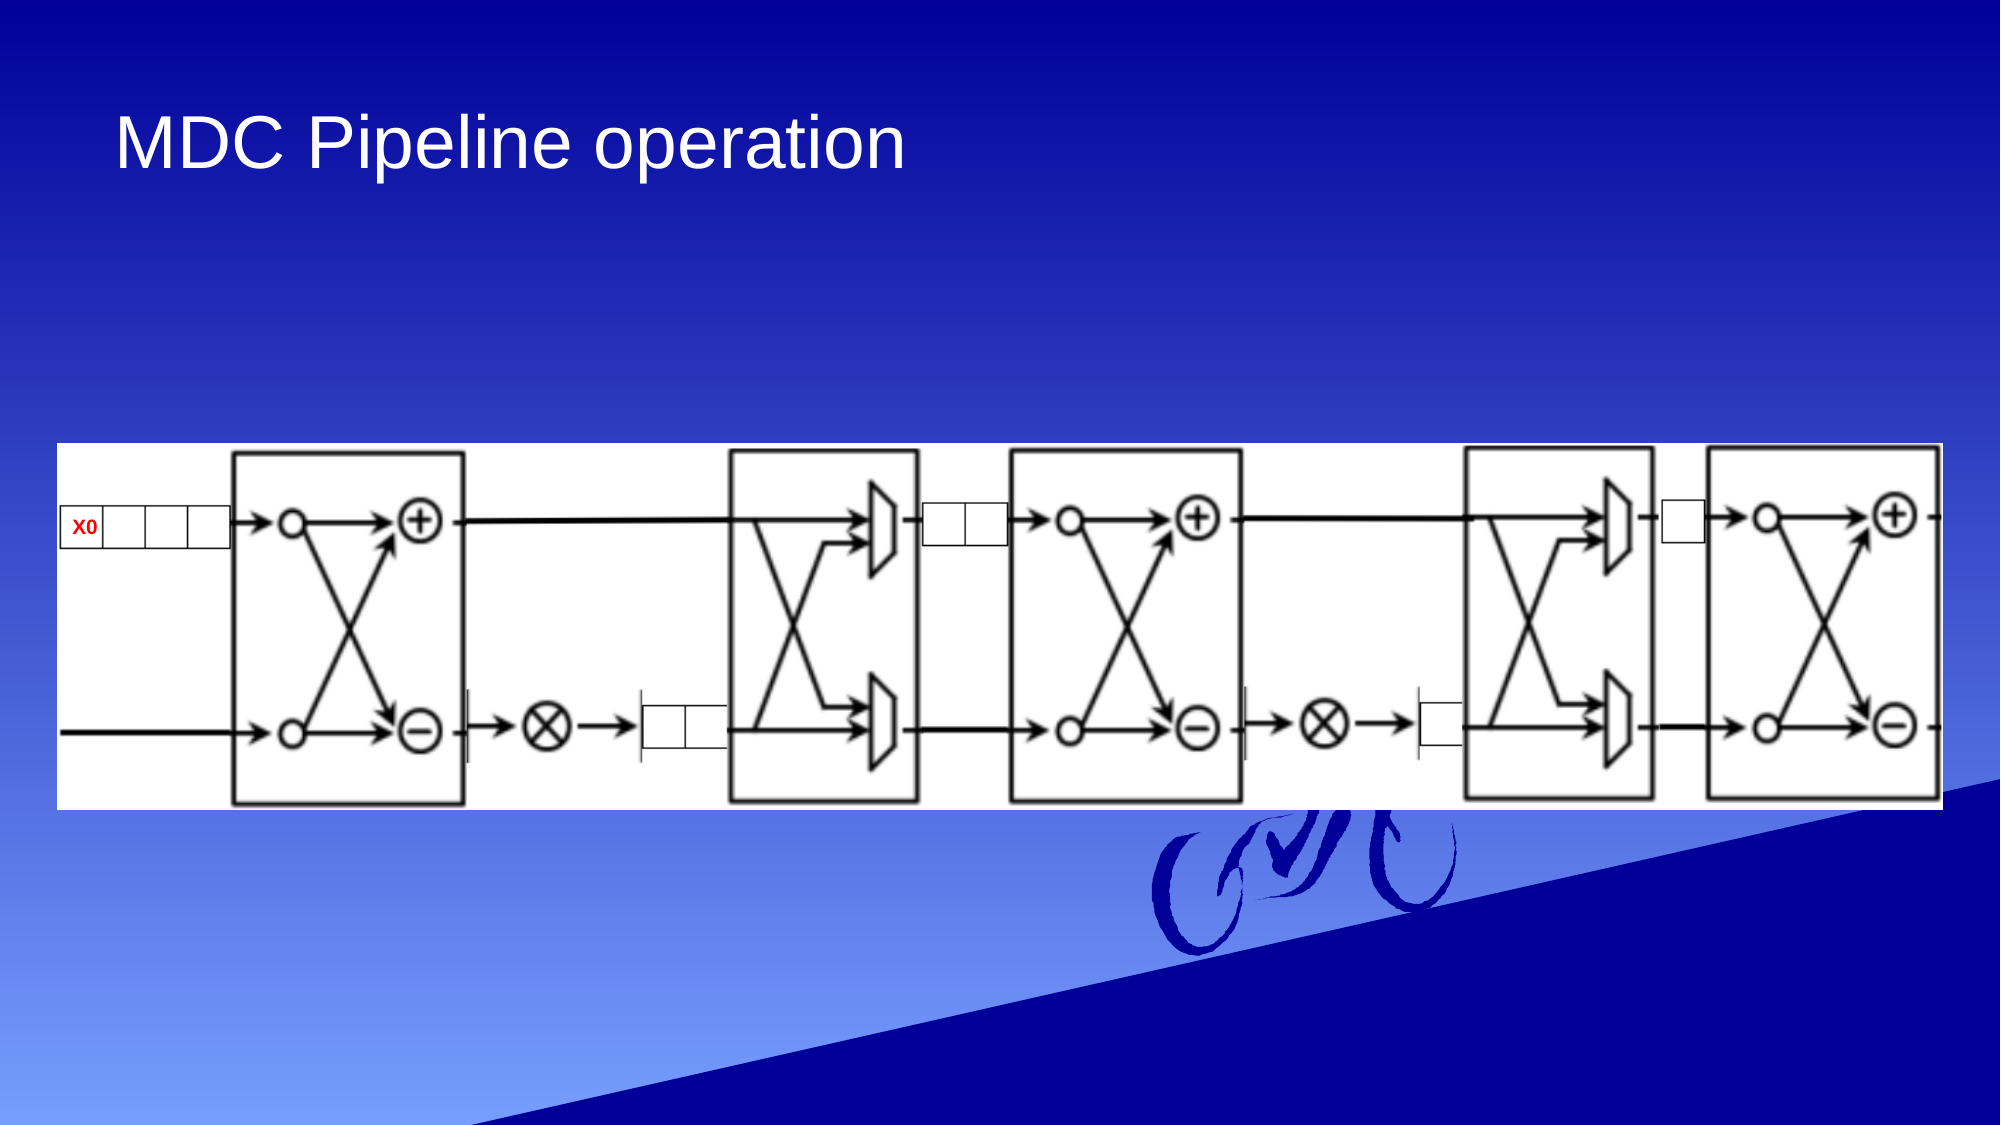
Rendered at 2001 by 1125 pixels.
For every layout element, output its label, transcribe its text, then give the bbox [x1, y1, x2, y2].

picture [57, 443, 1943, 810]
title MDC Pipeline operation [99, 44, 1901, 233]
